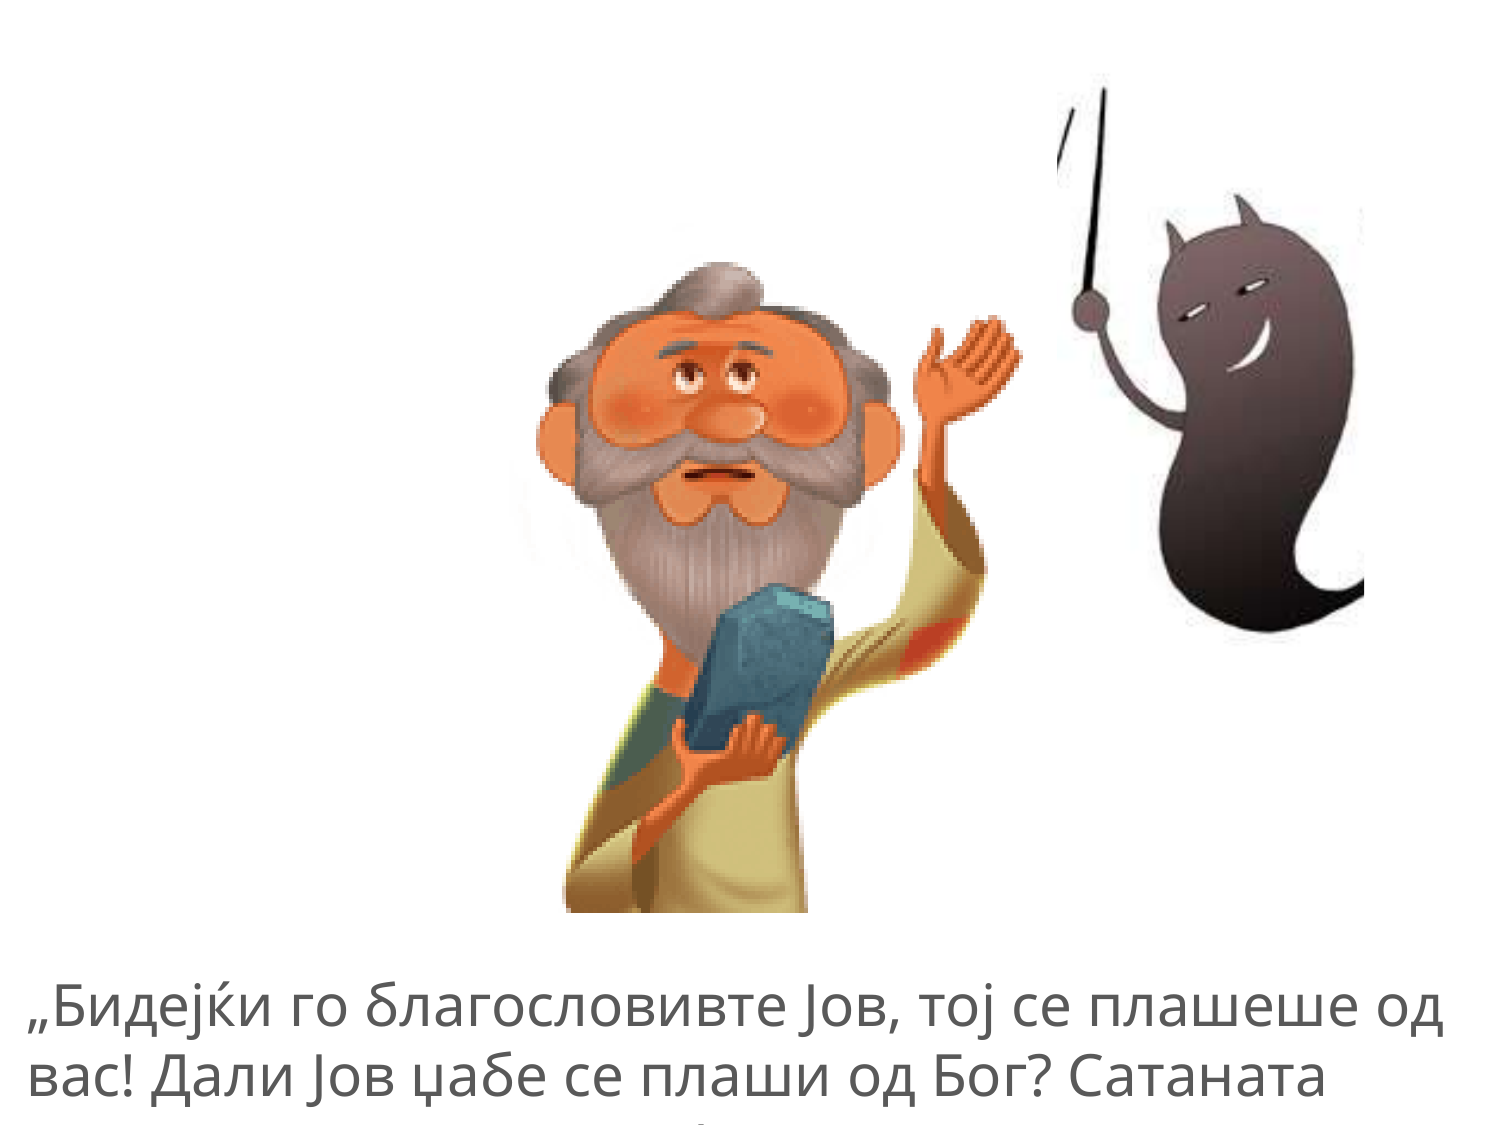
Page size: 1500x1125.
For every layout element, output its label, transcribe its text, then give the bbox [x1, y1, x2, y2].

text_box „Бидејќи го благословивте Јов, тој се плашеше од вас! Дали Јов џабе се плаши од Бог? Сатаната планирал да го испита Јов. [11, 961, 1483, 1125]
picture [1056, 0, 1365, 689]
picture [466, 219, 1028, 913]
